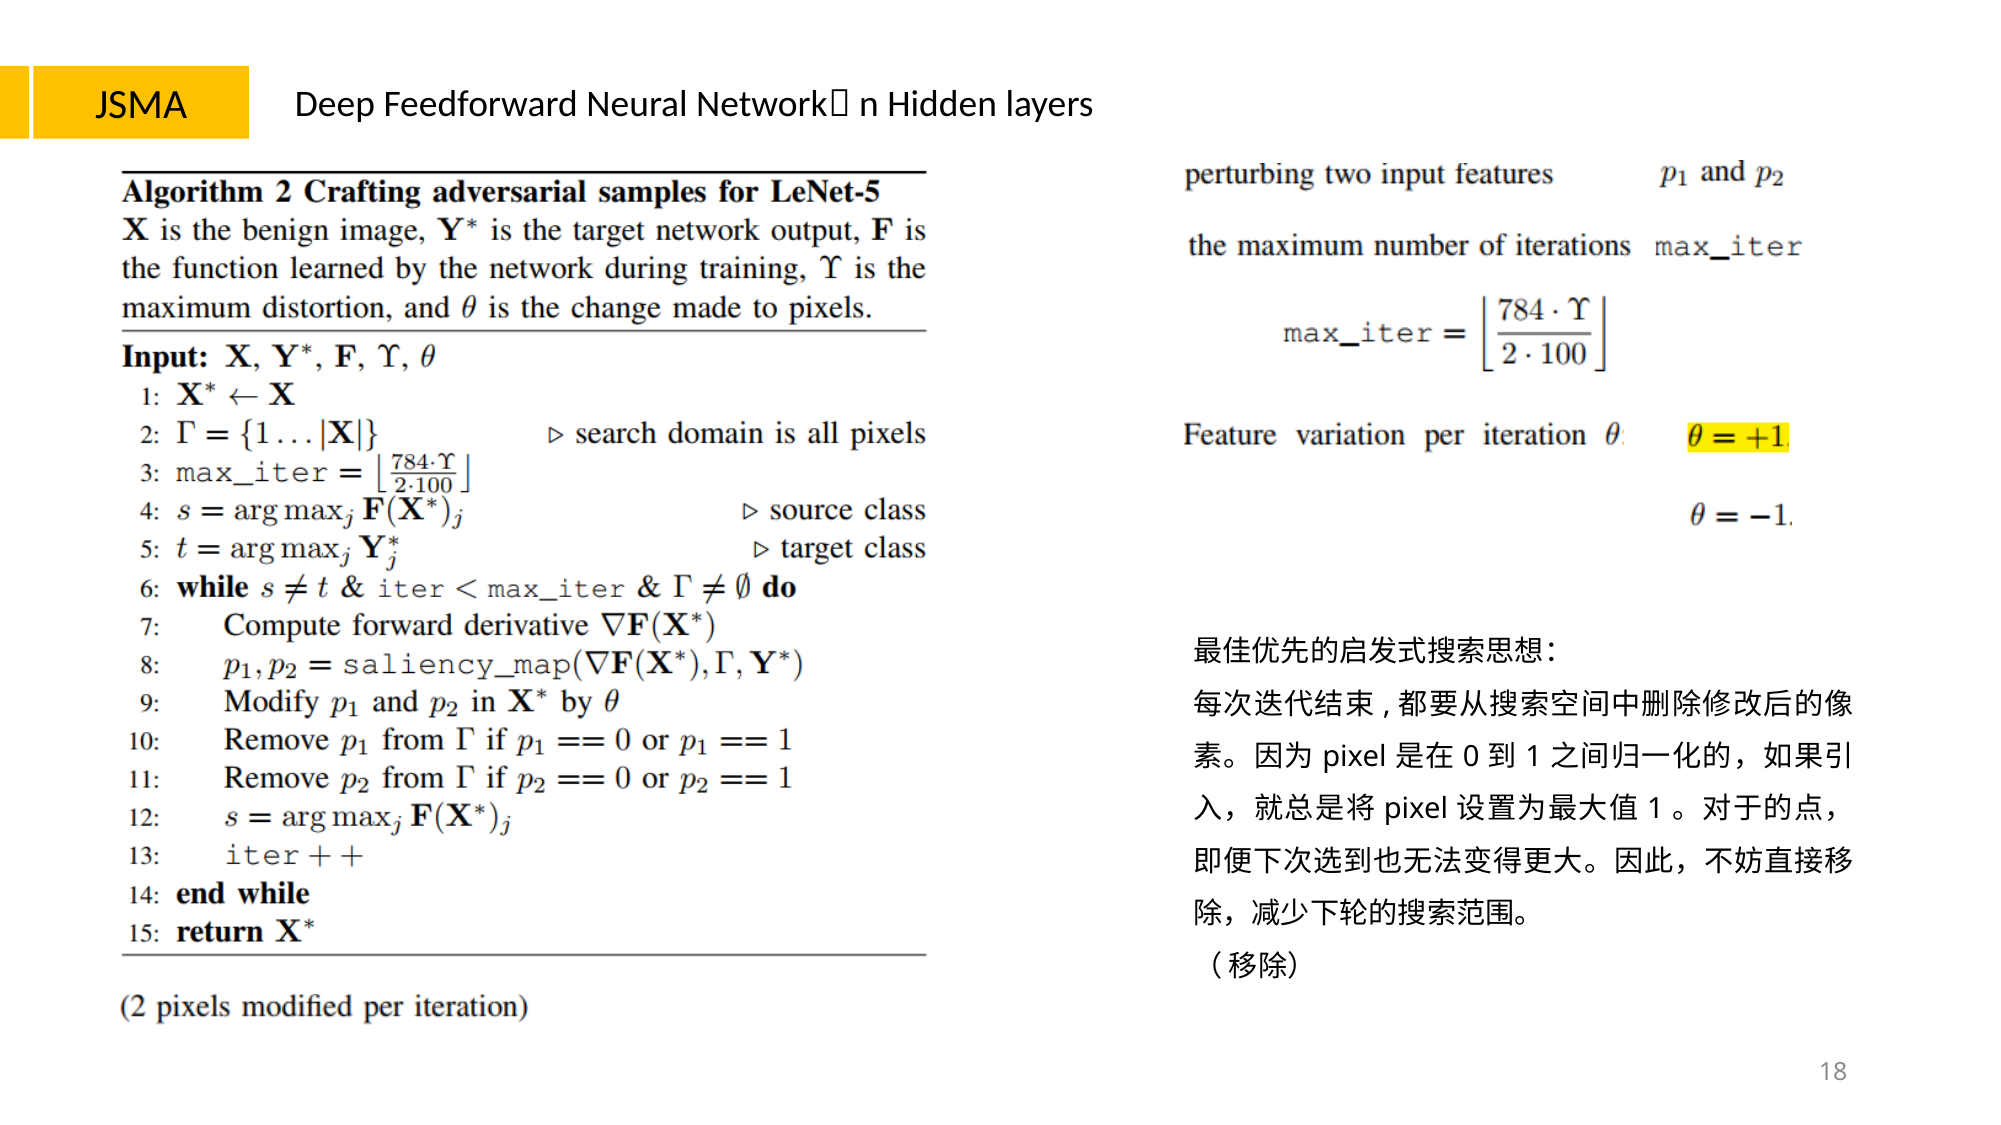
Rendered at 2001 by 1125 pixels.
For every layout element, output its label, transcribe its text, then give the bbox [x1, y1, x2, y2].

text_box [112, 160, 1813, 1026]
text_box JSMA [32, 65, 250, 140]
text_box Deep Feedforward Neural Network n Hidden layers [280, 71, 1593, 132]
text_box [0, 65, 30, 140]
slide_number 18 [1412, 1042, 1863, 1103]
